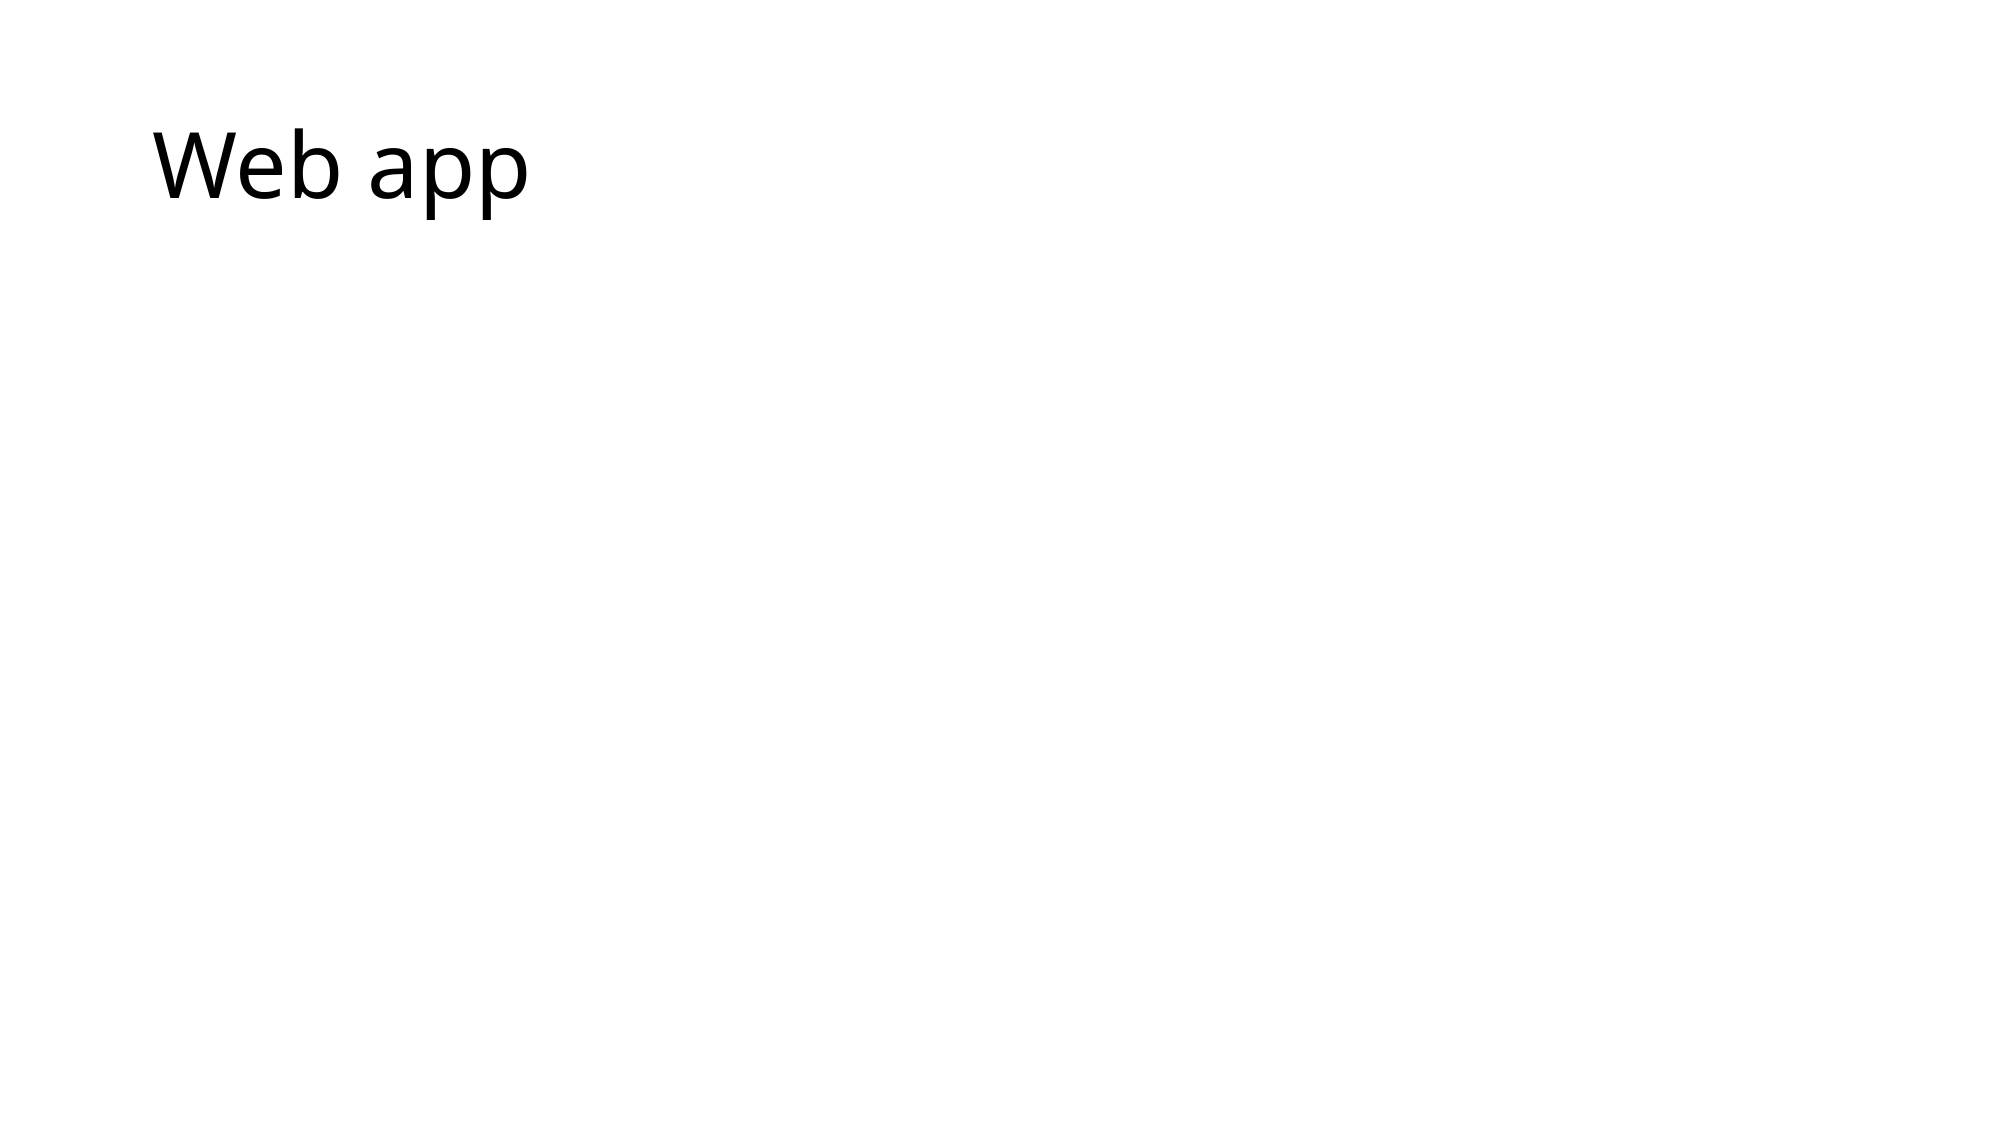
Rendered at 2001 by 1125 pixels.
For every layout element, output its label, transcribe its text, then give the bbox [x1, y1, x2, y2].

title Web app [137, 59, 1863, 278]
